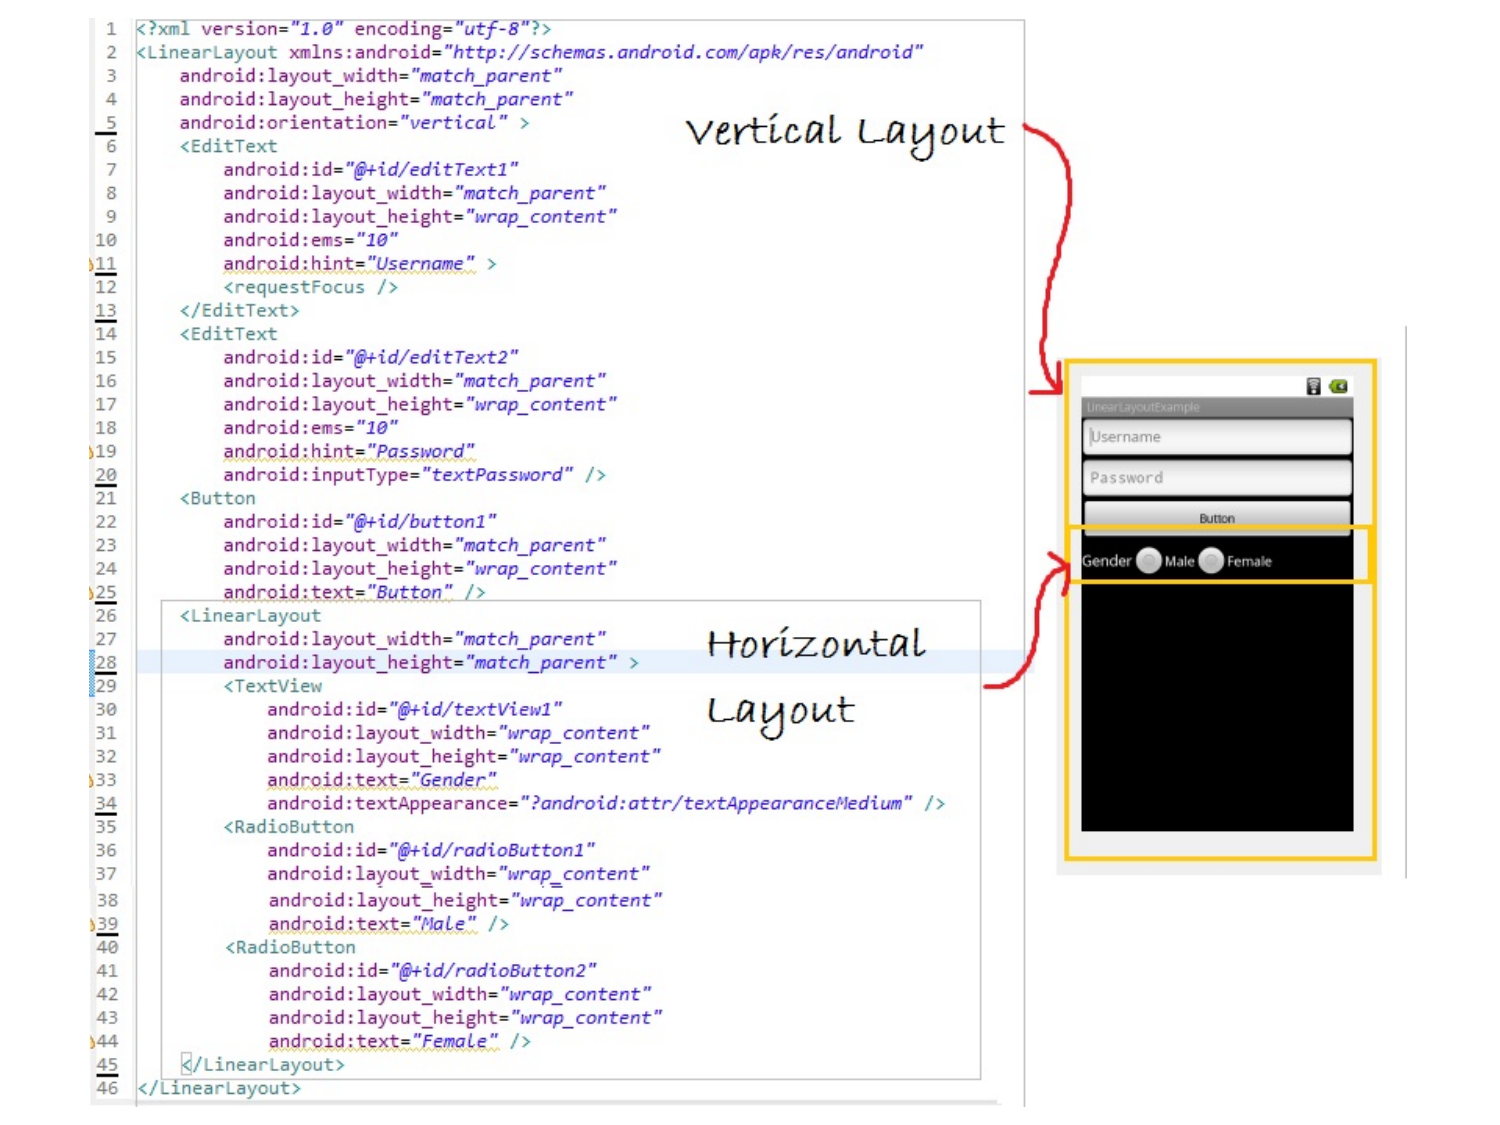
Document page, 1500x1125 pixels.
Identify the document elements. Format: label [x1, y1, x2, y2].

picture [89, 18, 1407, 1107]
